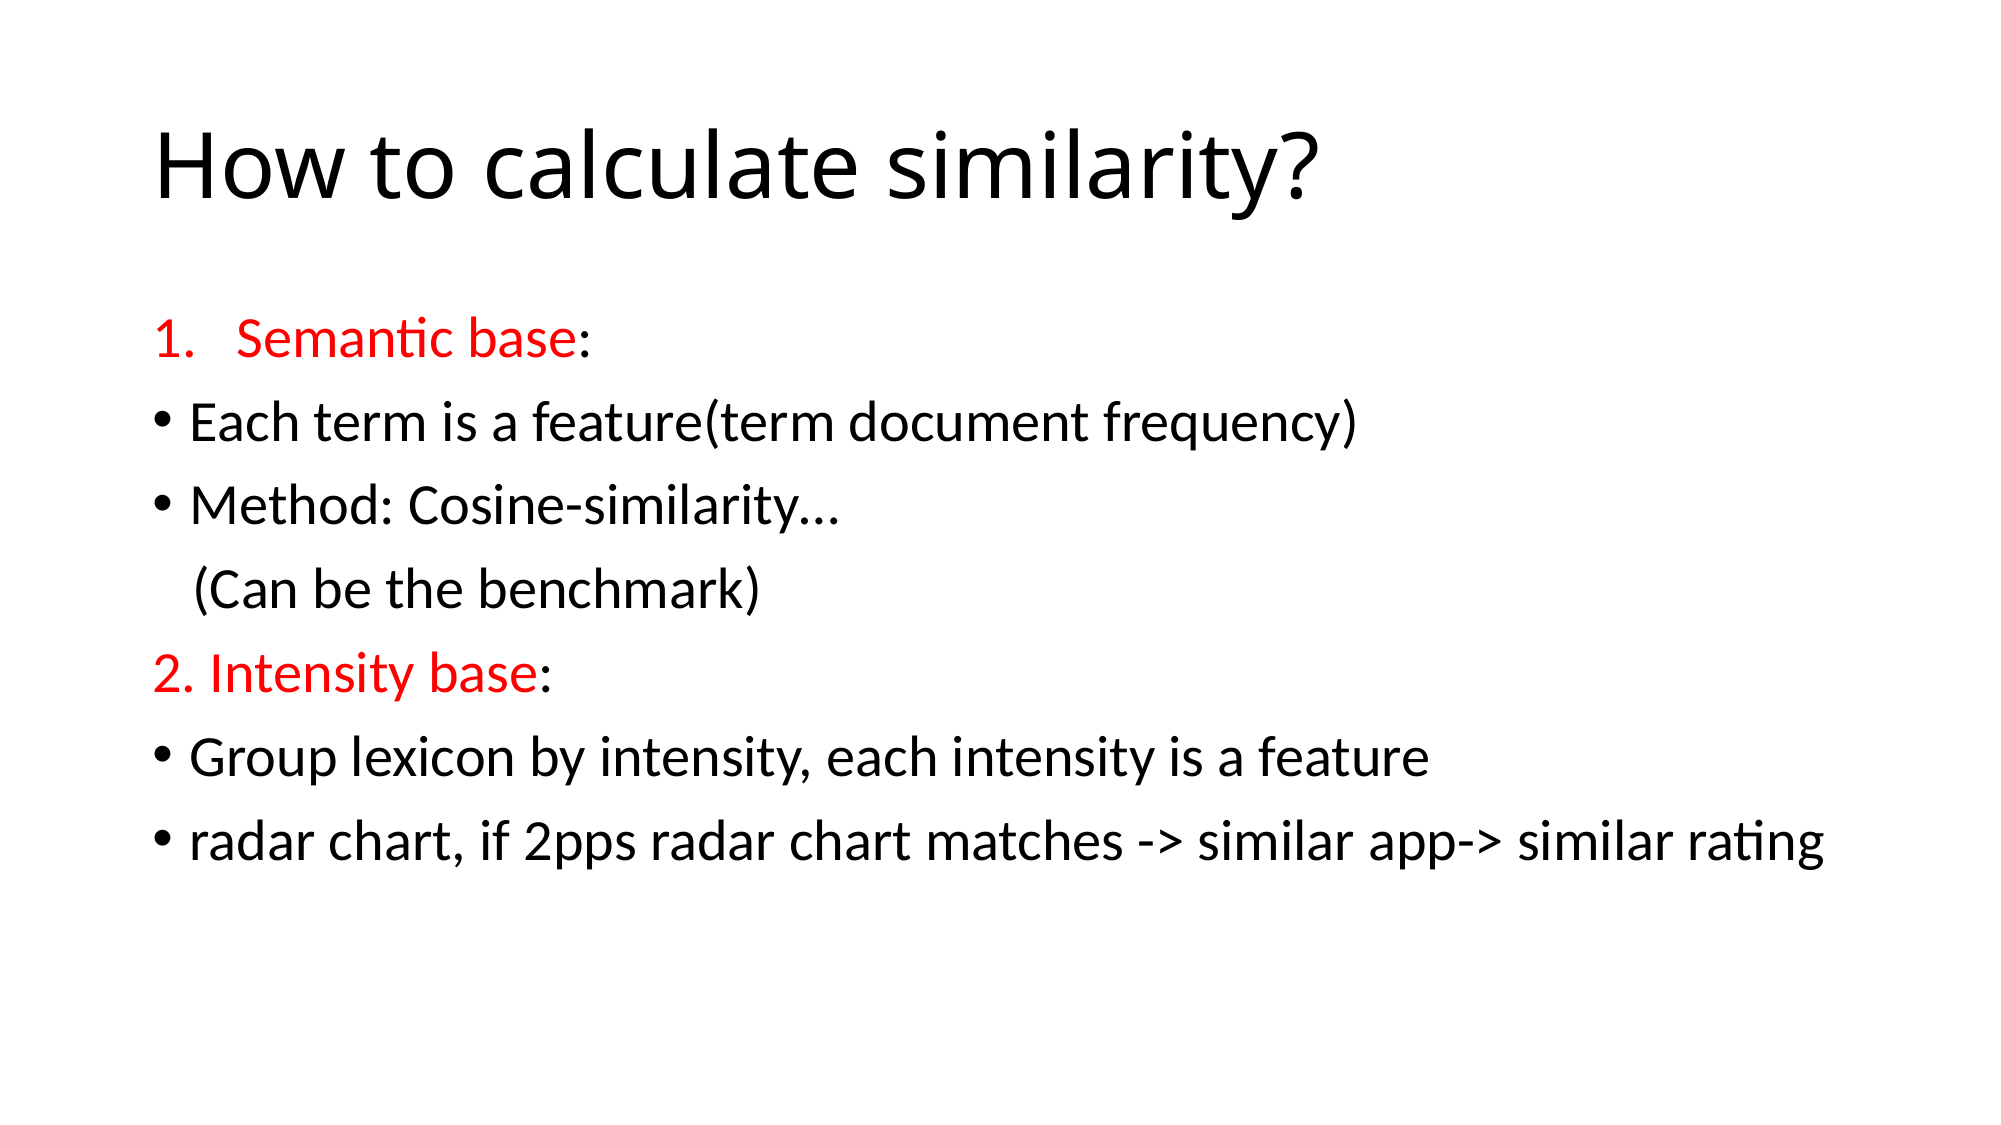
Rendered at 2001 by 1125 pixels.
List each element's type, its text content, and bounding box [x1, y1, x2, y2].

list Semantic base: Each term is a feature(term document frequency) Method: Cosine-similarity… (Can be the benchmark) 2. Intensity base: Group lexicon by intensity, each intensity is a feature radar chart, if 2pps radar chart matches -> similar app-> similar rating [137, 299, 1863, 1014]
title How to calculate similarity? [137, 59, 1863, 278]
